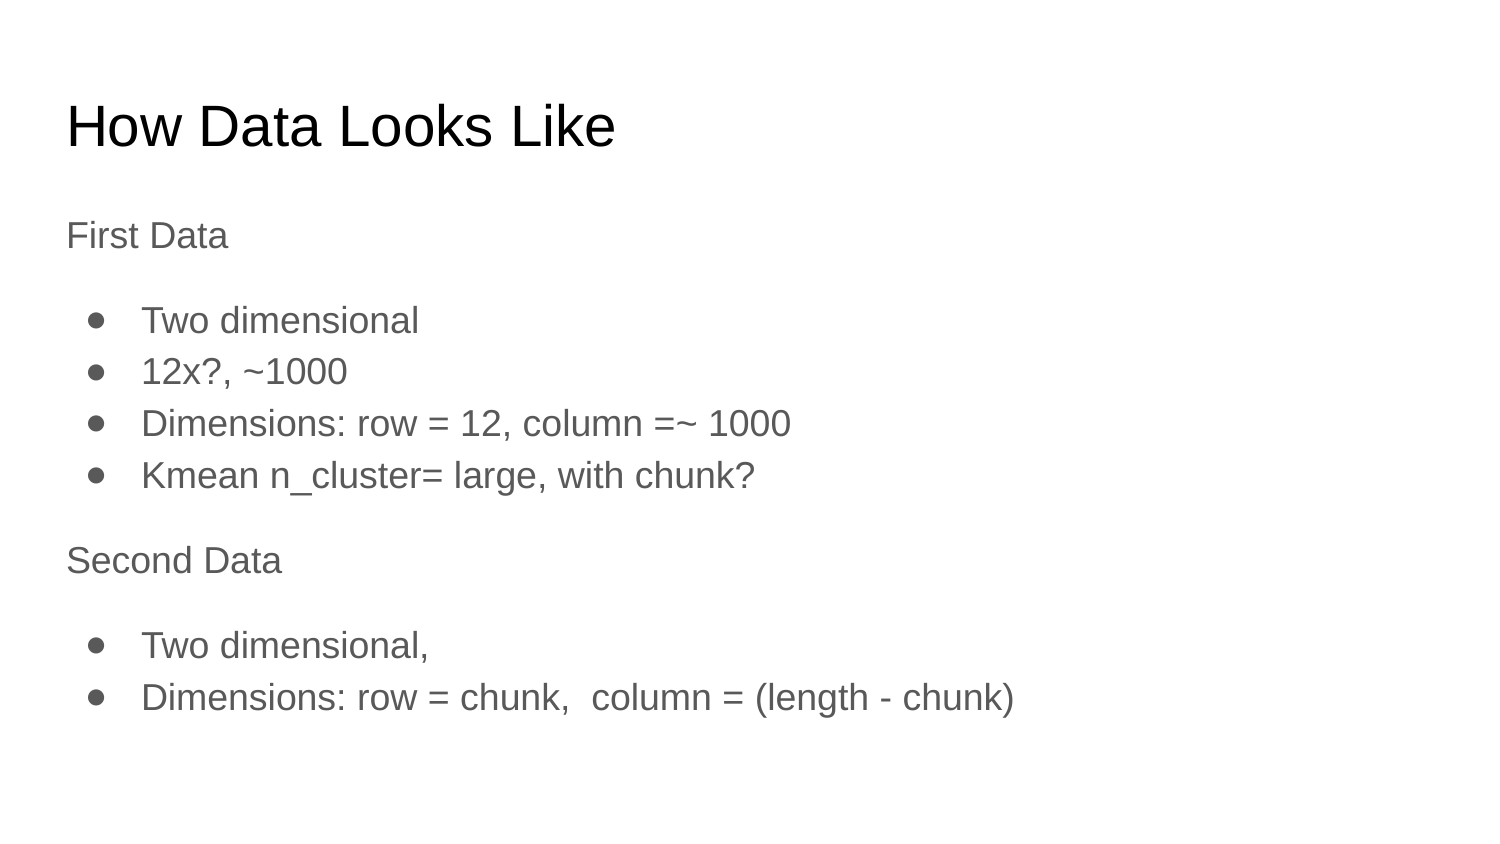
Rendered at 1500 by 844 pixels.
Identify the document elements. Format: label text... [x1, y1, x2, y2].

title How Data Looks Like [51, 72, 1449, 167]
list First Data Two dimensional 12x?, ~1000 Dimensions: row = 12, column =~ 1000 Kmean n_cluster= large, with chunk? Second Data Two dimensional, Dimensions: row = chunk, column = (length - chunk) [51, 189, 1449, 750]
